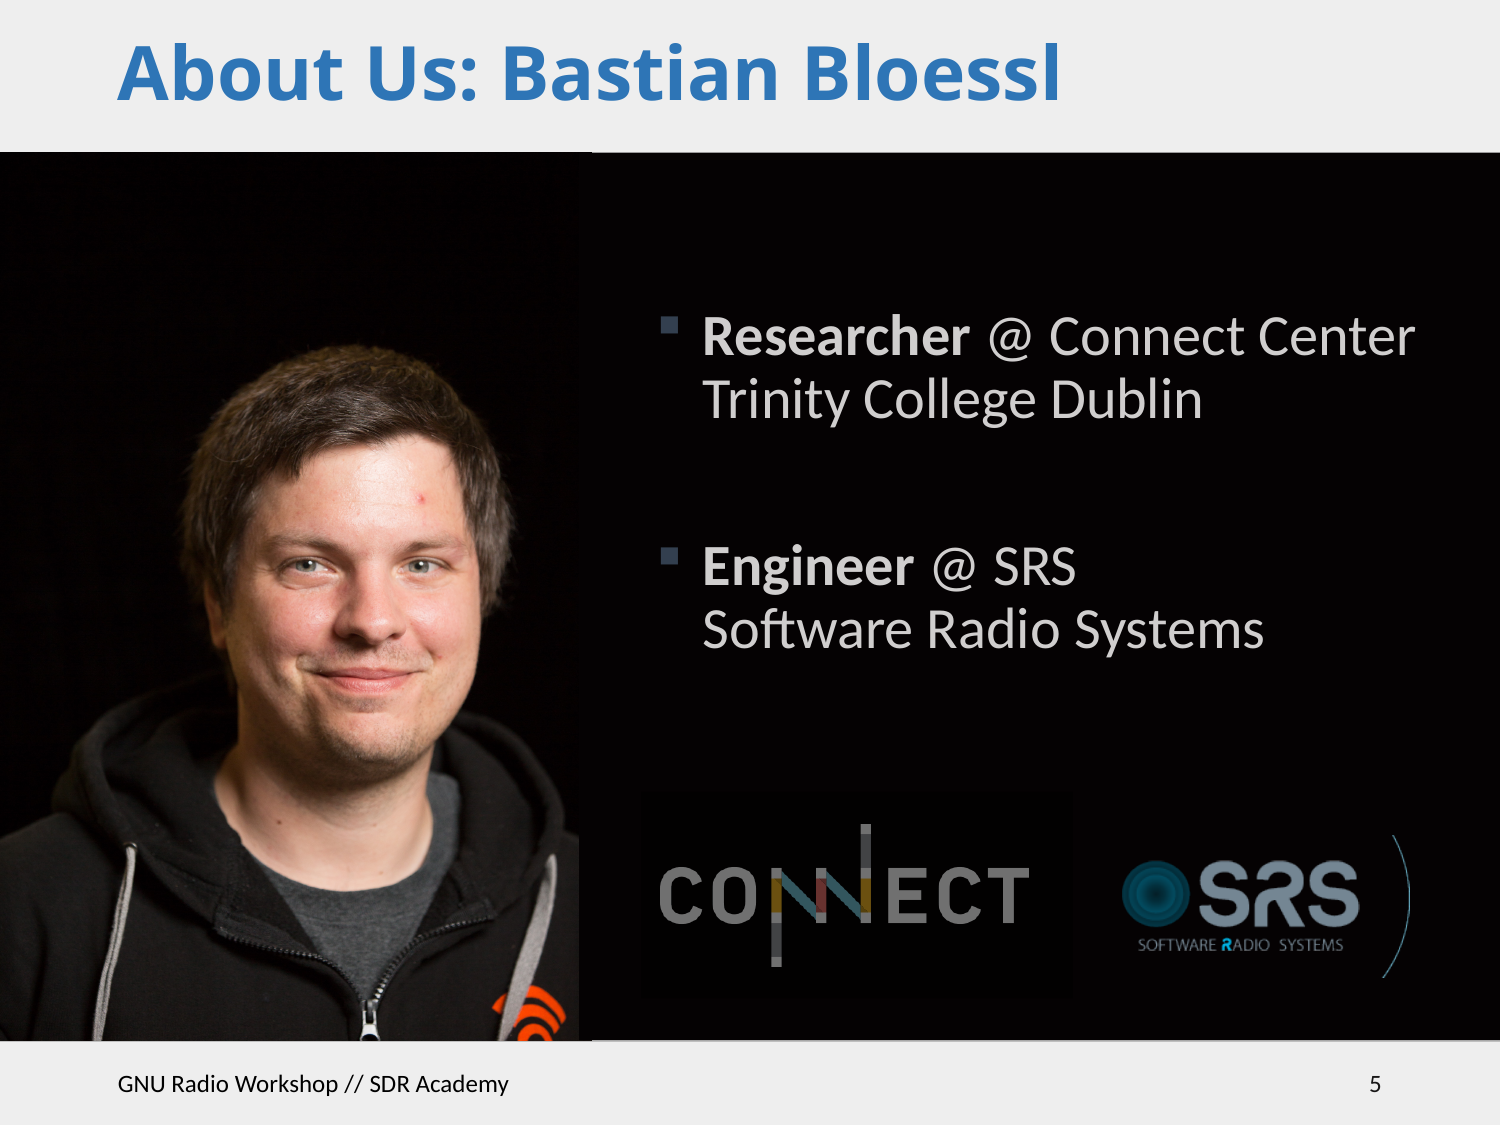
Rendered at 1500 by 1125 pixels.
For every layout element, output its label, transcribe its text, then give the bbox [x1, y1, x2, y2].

footer GNU Radio Workshop // SDR Academy [103, 1041, 610, 1125]
text_box [592, 152, 1500, 1041]
text_box [640, 791, 1074, 999]
title About Us: Bastian Bloessl [103, 0, 1397, 152]
picture [660, 824, 1029, 967]
picture [0, 152, 592, 1041]
list Researcher @ Connect Center Trinity College Dublin Engineer @ SRS Software Radio Systems [641, 297, 1500, 1125]
picture [1122, 835, 1410, 978]
